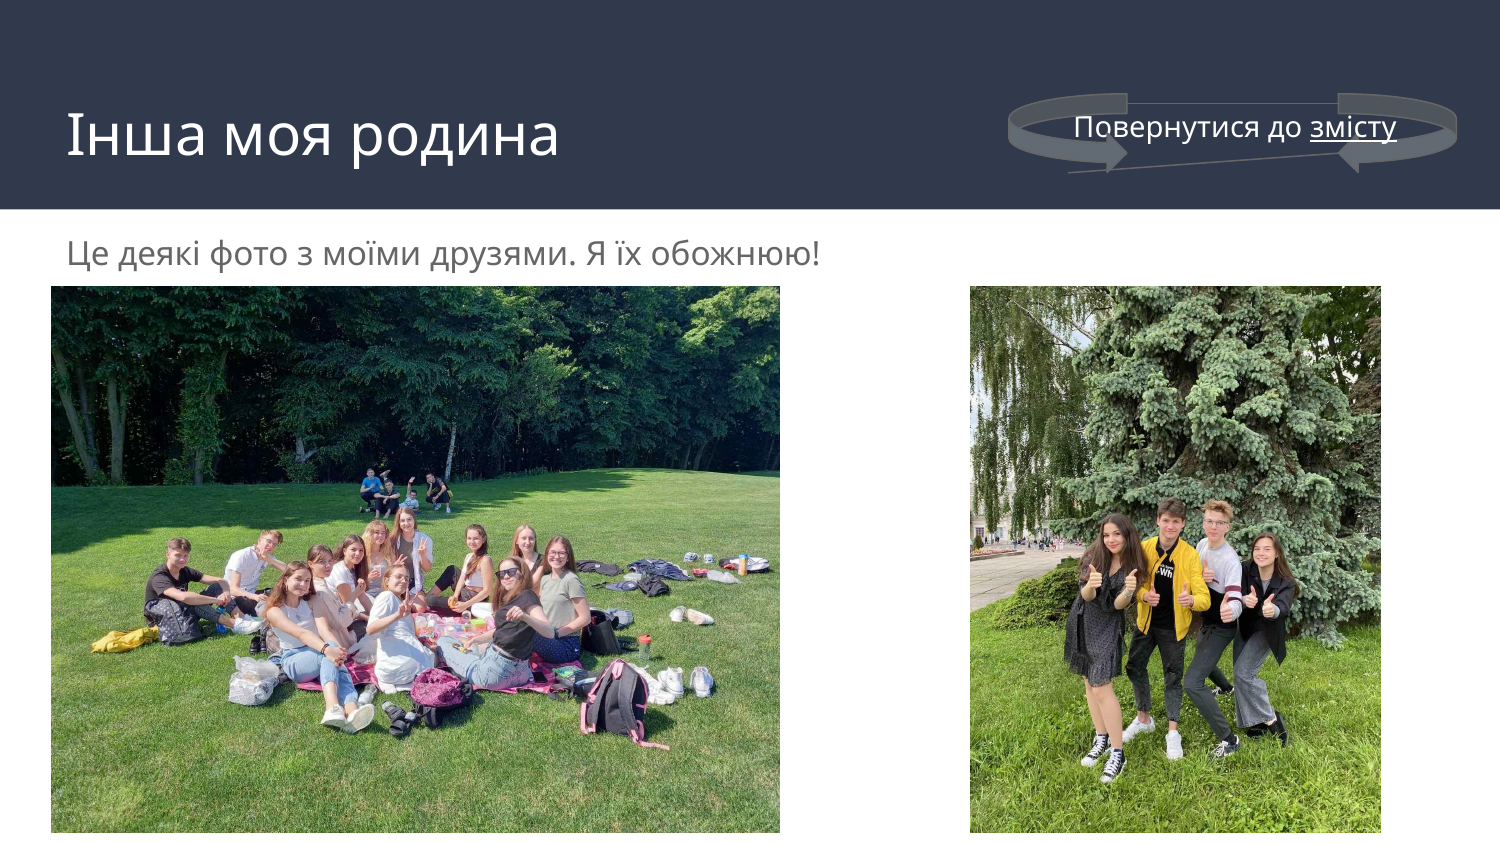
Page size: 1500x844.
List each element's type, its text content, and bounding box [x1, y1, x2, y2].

picture [970, 286, 1381, 834]
text_box Повернутися до змісту [1058, 93, 1415, 164]
title Інша моя родина [51, 82, 1449, 185]
text_box [1008, 93, 1127, 169]
text_box [1349, 164, 1359, 173]
list Це деякі фото з моїми друзями. Я їх обожнюю! [51, 210, 1361, 287]
picture [50, 286, 781, 834]
text_box [1415, 99, 1457, 157]
